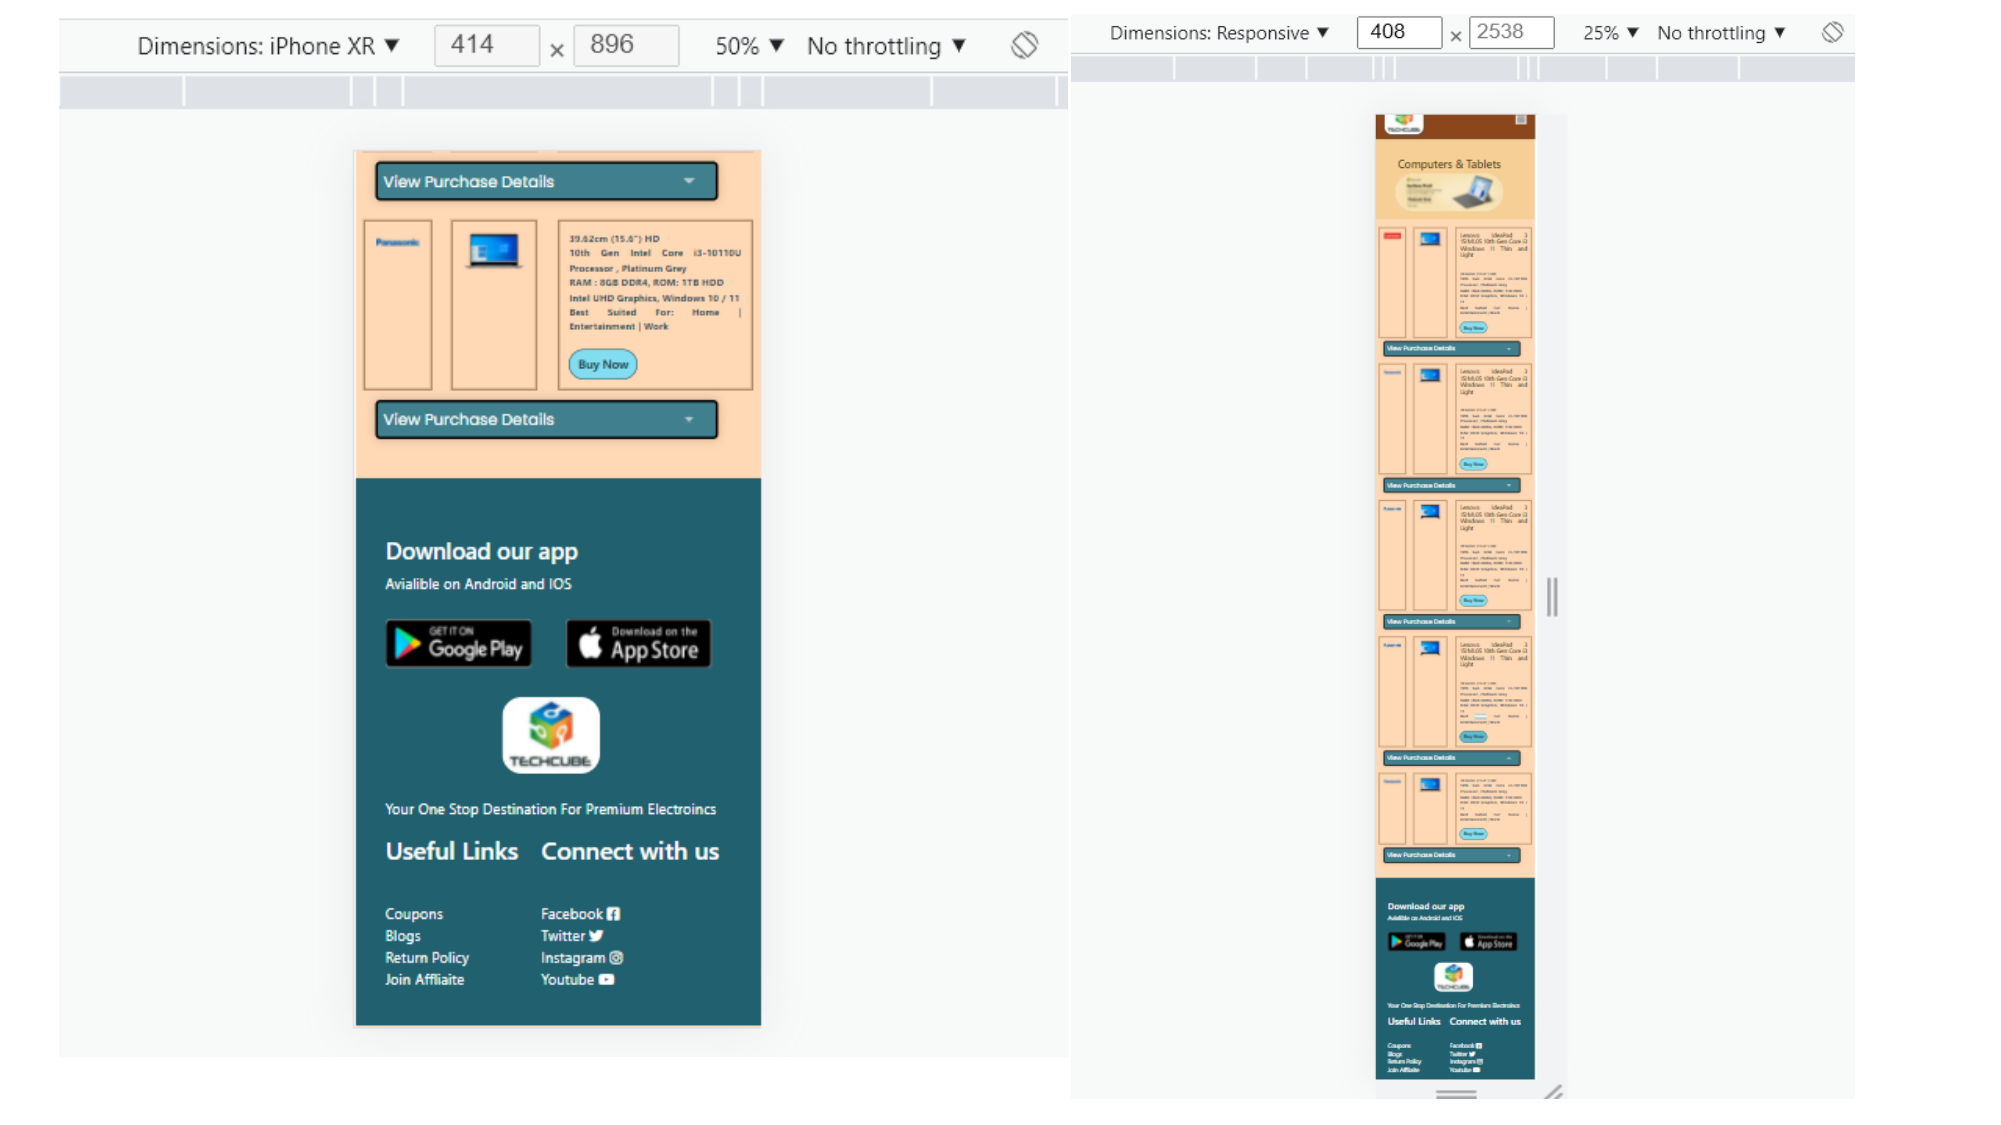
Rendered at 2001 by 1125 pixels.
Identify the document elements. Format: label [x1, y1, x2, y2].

picture [1071, 14, 1855, 1099]
picture [59, 14, 1068, 1057]
